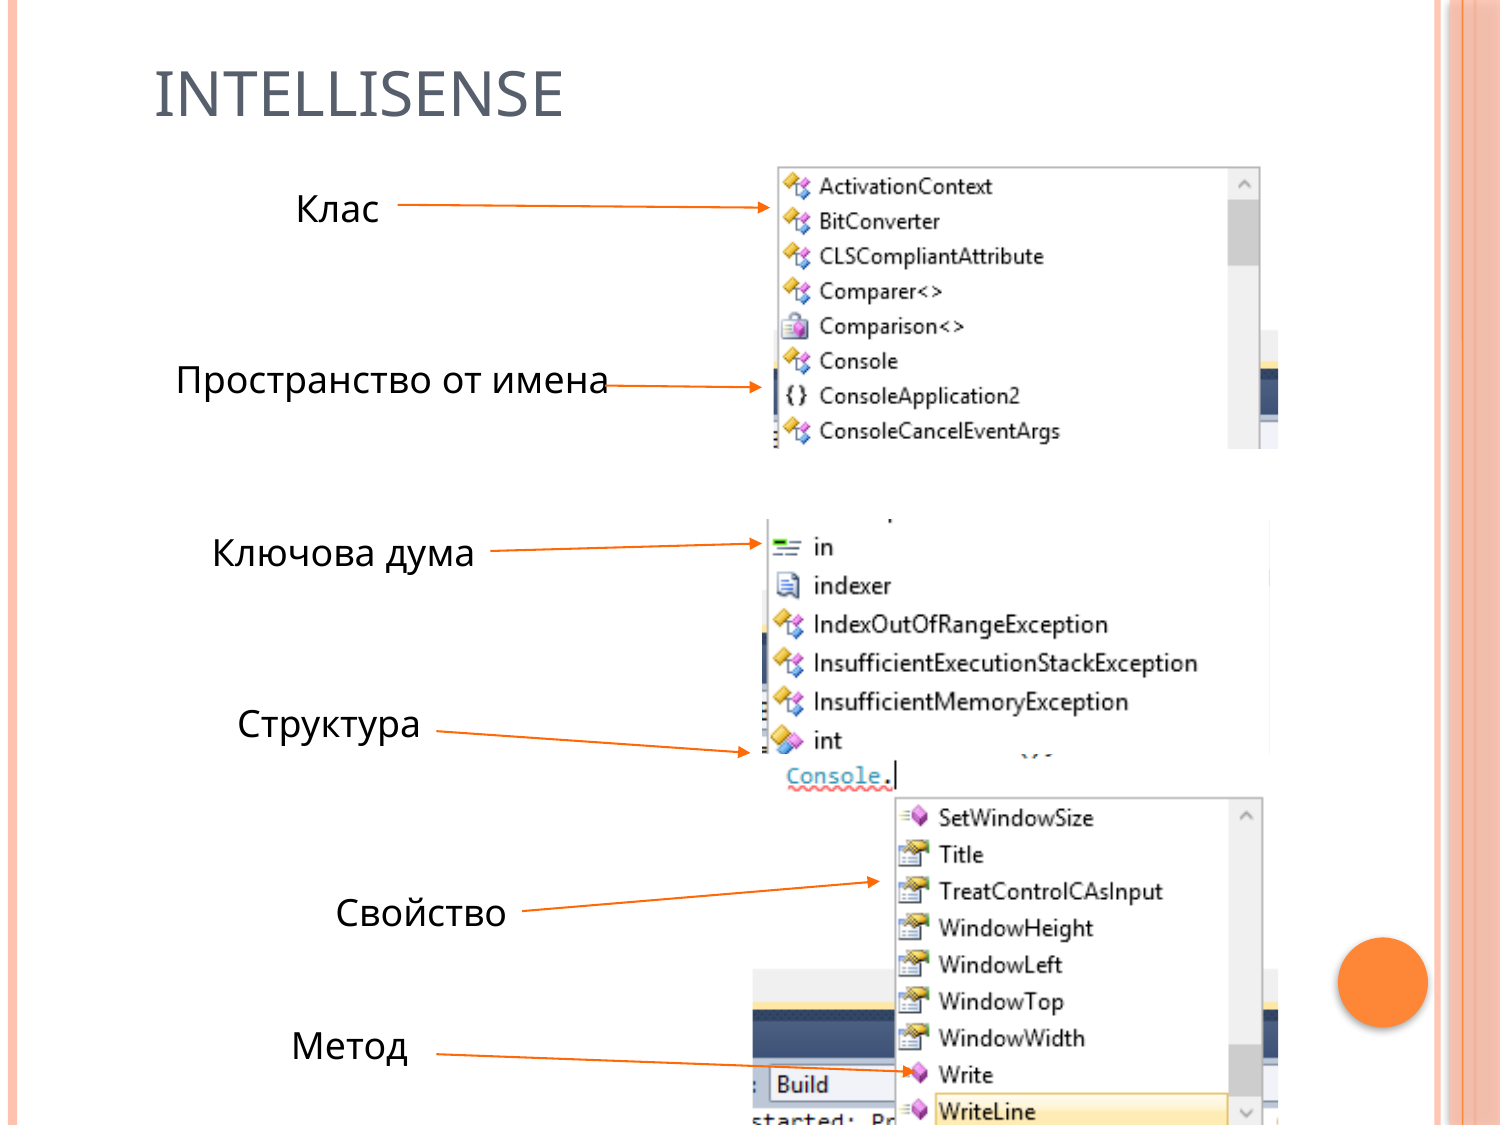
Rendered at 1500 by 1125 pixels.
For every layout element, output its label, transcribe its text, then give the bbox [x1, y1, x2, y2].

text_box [489, 542, 763, 552]
text_box Метод [276, 1014, 423, 1075]
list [773, 164, 1279, 450]
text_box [397, 204, 771, 209]
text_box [435, 1053, 916, 1073]
picture [752, 519, 1279, 1125]
text_box Клас [280, 177, 395, 237]
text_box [518, 880, 881, 913]
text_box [435, 730, 751, 754]
text_box Пространство от имена [160, 348, 625, 409]
text_box Структура [222, 692, 437, 753]
text_box Ключова дума [196, 521, 491, 581]
title IntelliSense [140, 14, 1366, 137]
text_box Свойство [320, 881, 523, 941]
